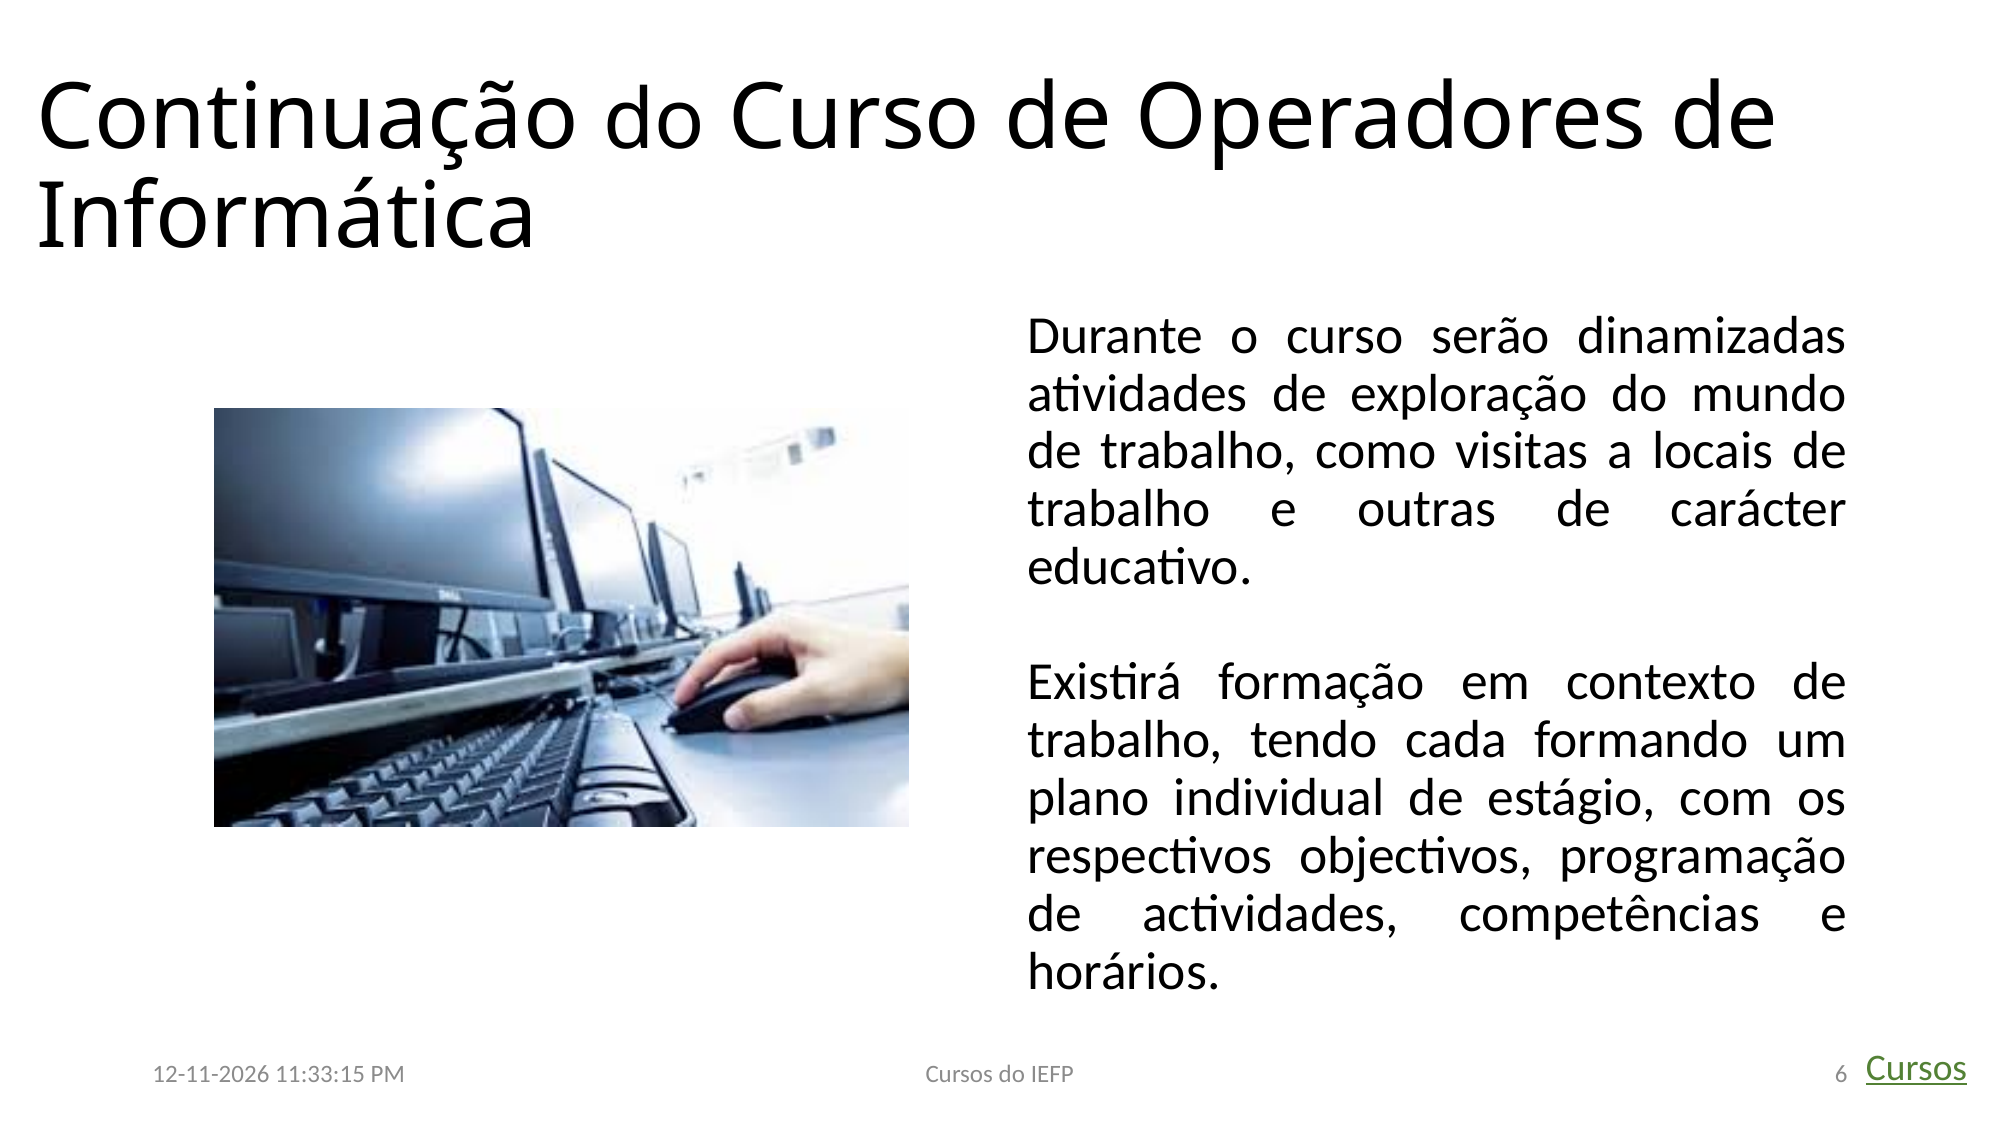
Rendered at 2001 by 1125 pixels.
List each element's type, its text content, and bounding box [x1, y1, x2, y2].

title Continuação do Curso de Operadores de Informática [21, 59, 1983, 278]
picture [214, 408, 909, 827]
list Durante o curso serão dinamizadas atividades de exploração do mundo de trabalho, como visitas a locais de trabalho e outras de carácter educativo. Existirá formação em contexto de trabalho, tendo cada formando um plano individual de estágio, com os respectivos objectivos, programação de actividades, competências e horários. [1012, 299, 1863, 1014]
footer Cursos do IEFP [662, 1042, 1338, 1103]
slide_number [137, 1042, 588, 1103]
slide_number 5 [1412, 1042, 1863, 1103]
text_box Cursos [1814, 1035, 1983, 1096]
